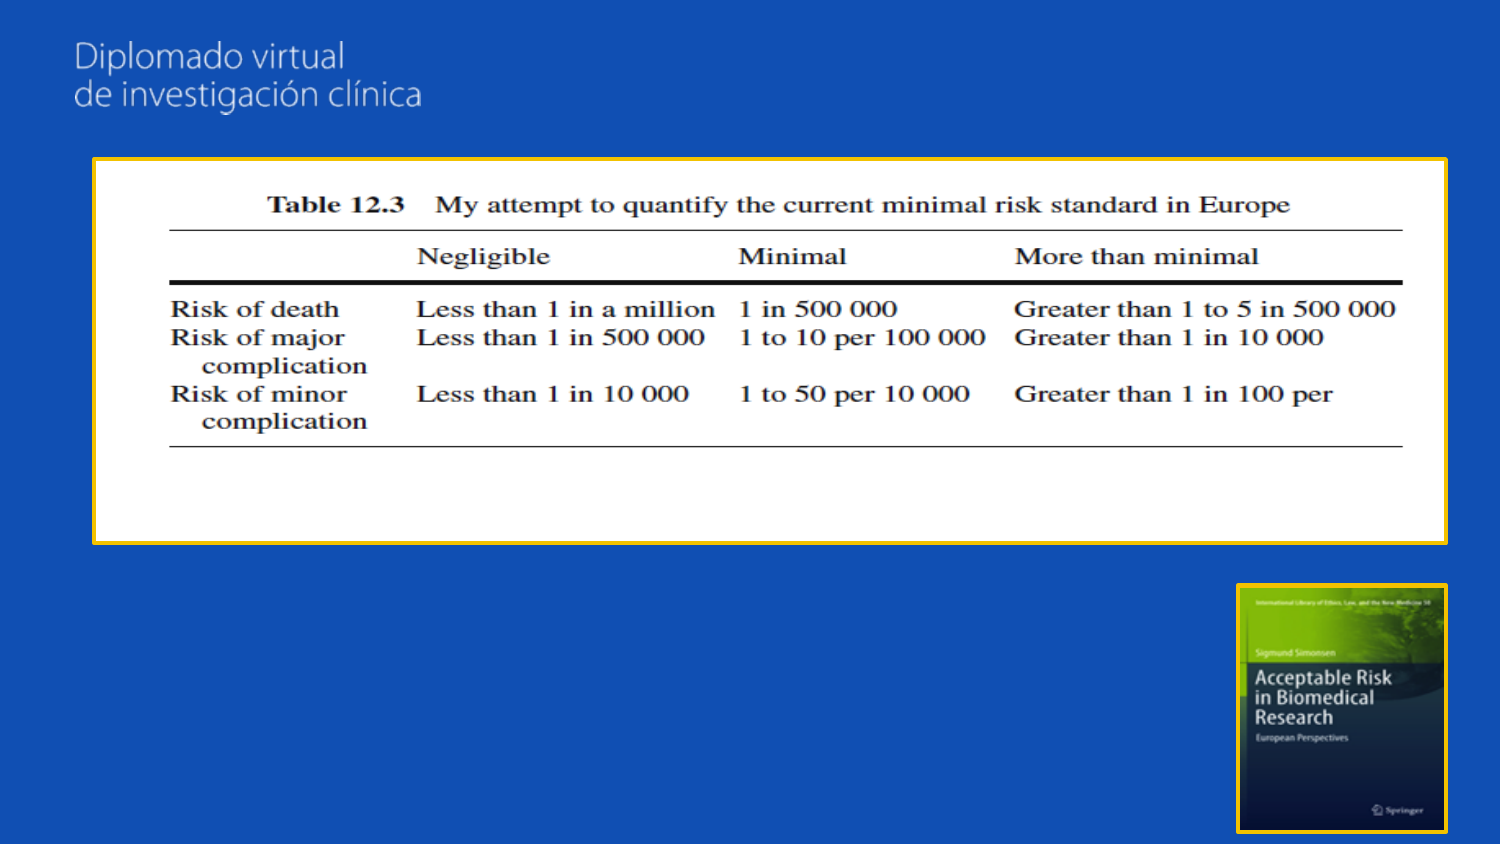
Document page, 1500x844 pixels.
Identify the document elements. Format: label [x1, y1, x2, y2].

picture [75, 41, 421, 115]
picture [1239, 587, 1444, 830]
picture [96, 161, 1444, 542]
